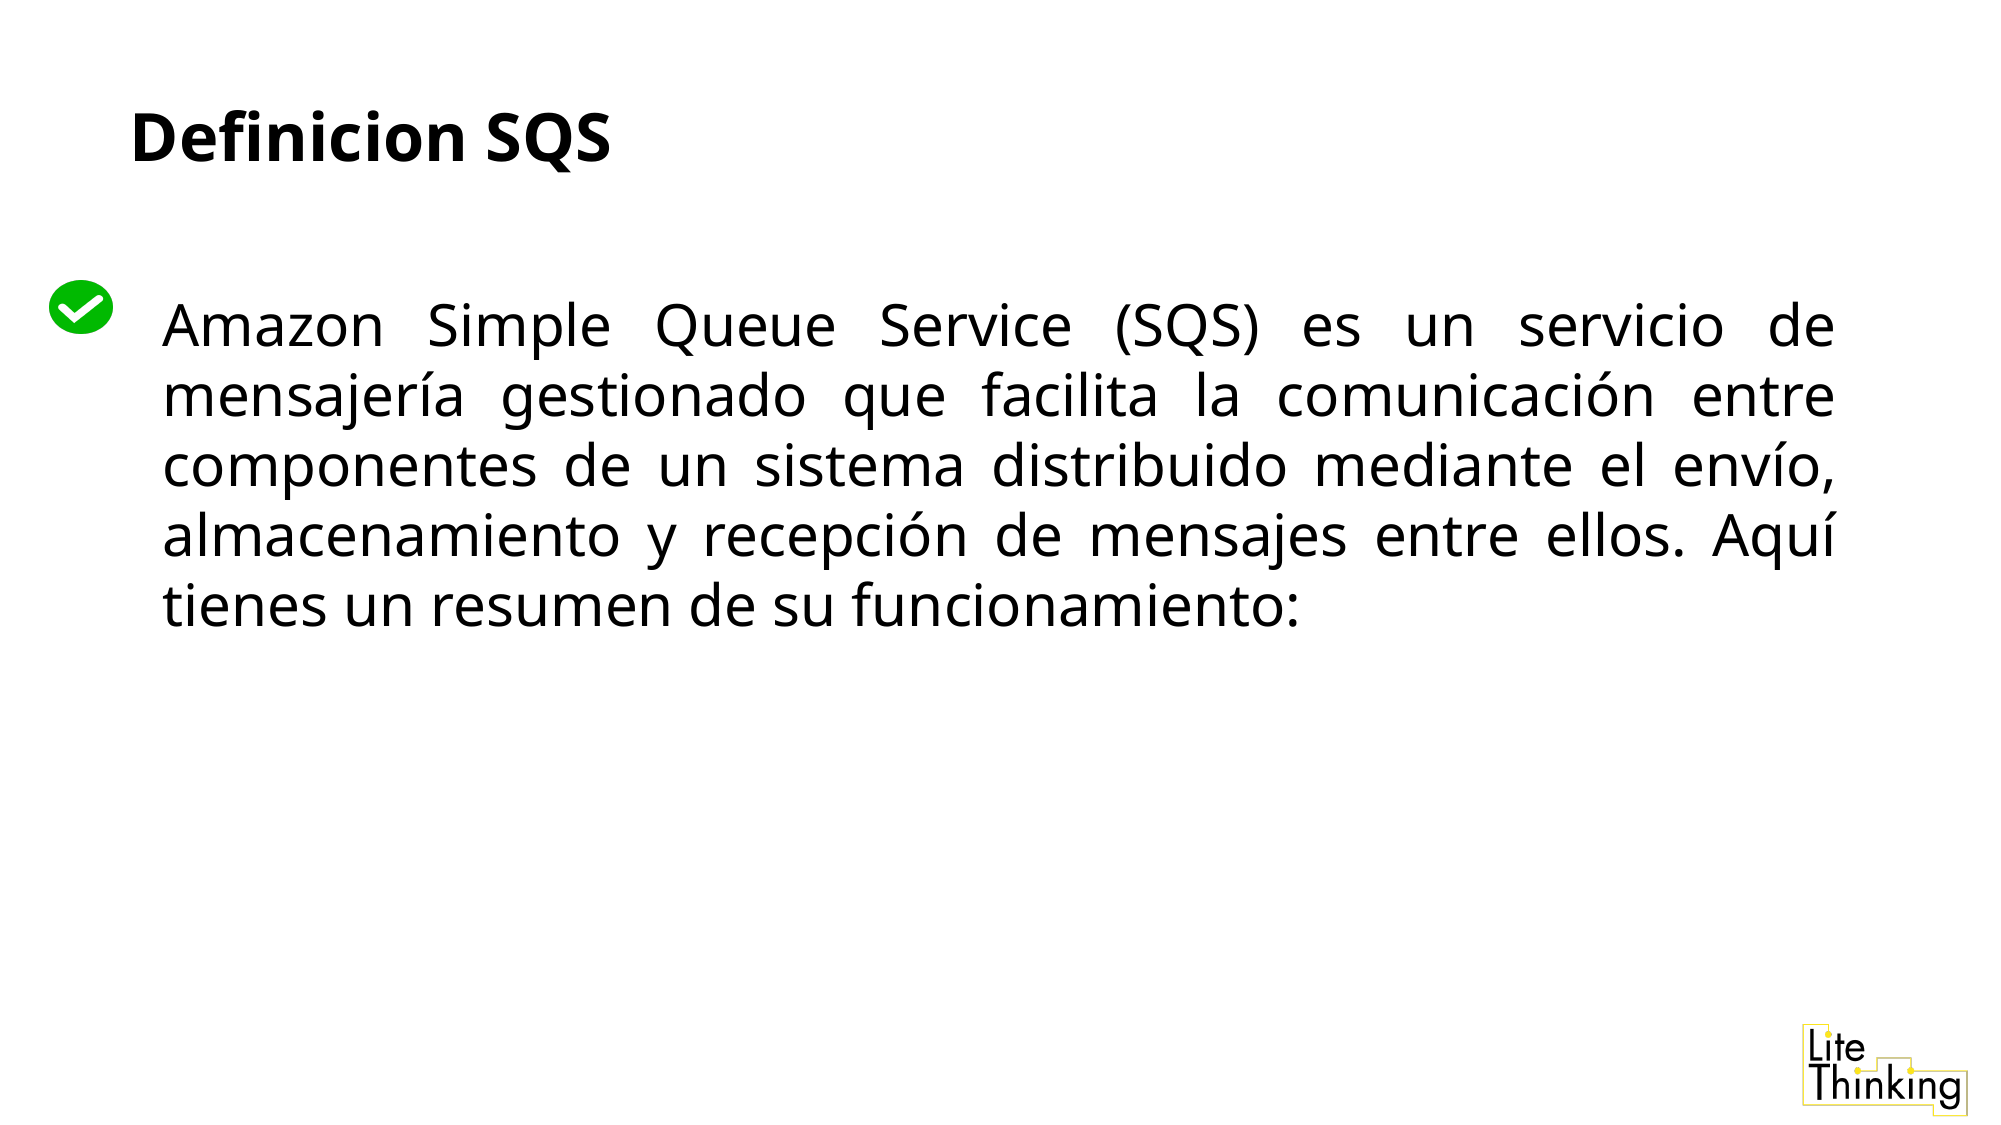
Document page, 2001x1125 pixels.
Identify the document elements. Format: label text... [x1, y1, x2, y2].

picture [49, 280, 113, 334]
text_box Definicion SQS [114, 87, 628, 183]
picture [1779, 1014, 1982, 1125]
text_box Amazon Simple Queue Service (SQS) es un servicio de mensajería gestionado que facilita la comunicación entre componentes de un sistema distribuido mediante el envío, almacenamiento y recepción de mensajes entre ellos. Aquí tienes un resumen de su funcionamiento: [147, 280, 1852, 716]
